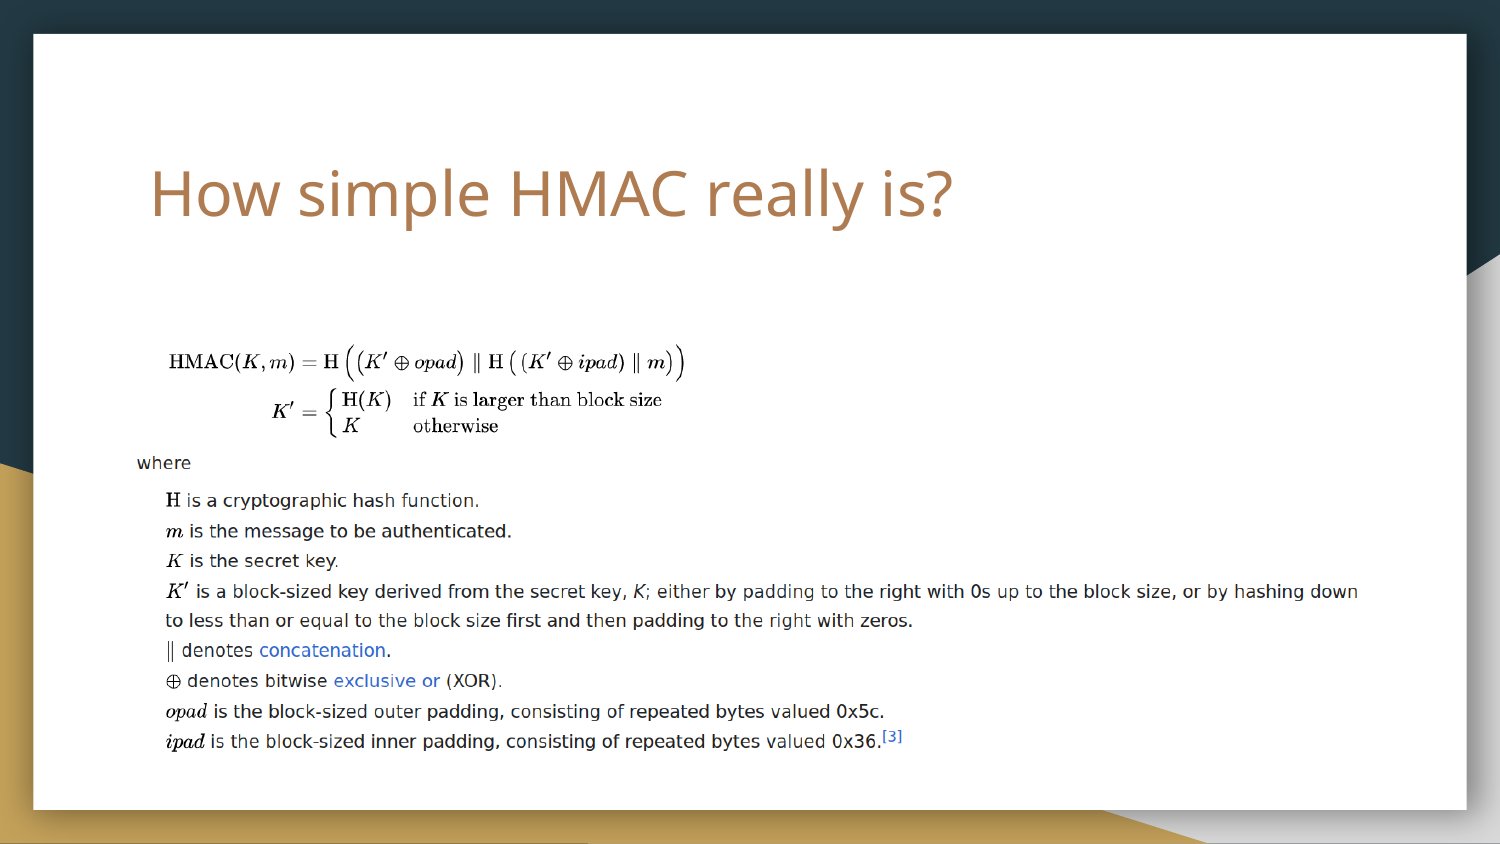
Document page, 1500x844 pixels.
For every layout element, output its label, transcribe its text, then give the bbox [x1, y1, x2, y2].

title How simple HMAC really is? [134, 138, 1366, 296]
picture [115, 326, 1385, 760]
